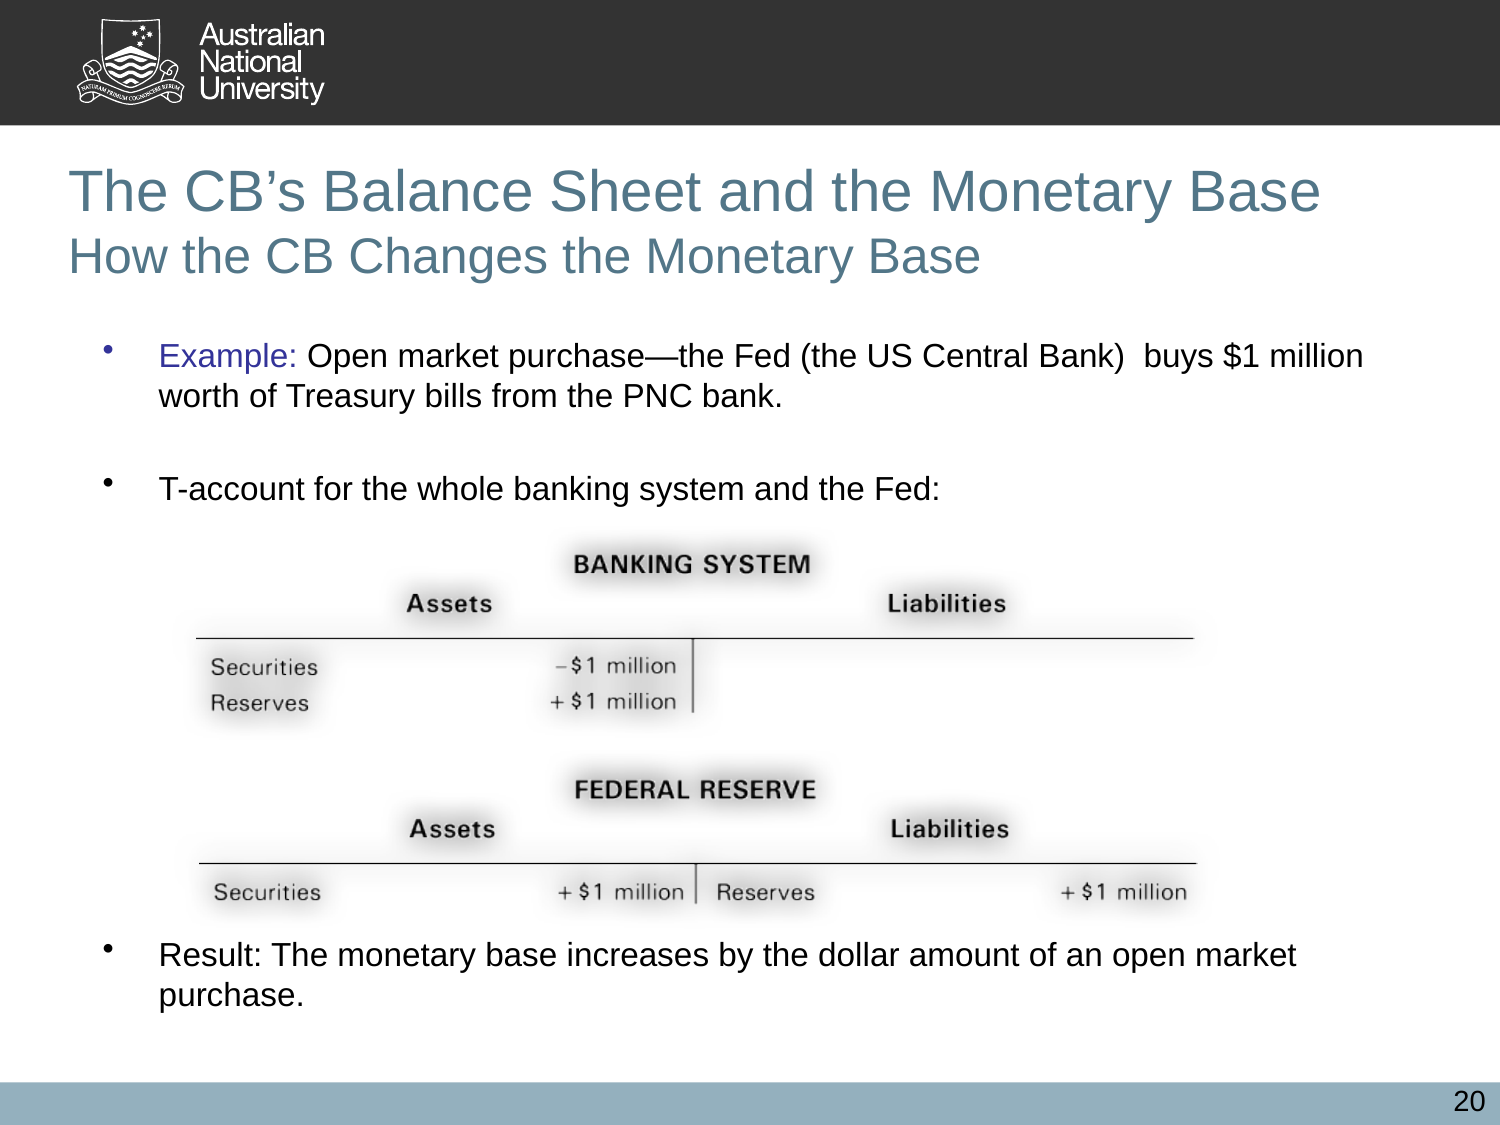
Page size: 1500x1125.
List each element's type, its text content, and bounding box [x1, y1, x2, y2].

text_box 20 [1338, 1074, 1500, 1125]
list Example: Open market purchase—the Fed (the US Central Bank) buys $1 million worth of Treasury bills from the PNC bank. T-account for the whole banking system and the Fed: Result: The monetary base increases by the dollar amount of an open market purchase. [87, 326, 1386, 1025]
title The CB’s Balance Sheet and the Monetary Base How the CB Changes the Monetary Base [53, 137, 1459, 300]
picture [198, 774, 1198, 907]
picture [196, 550, 1196, 719]
